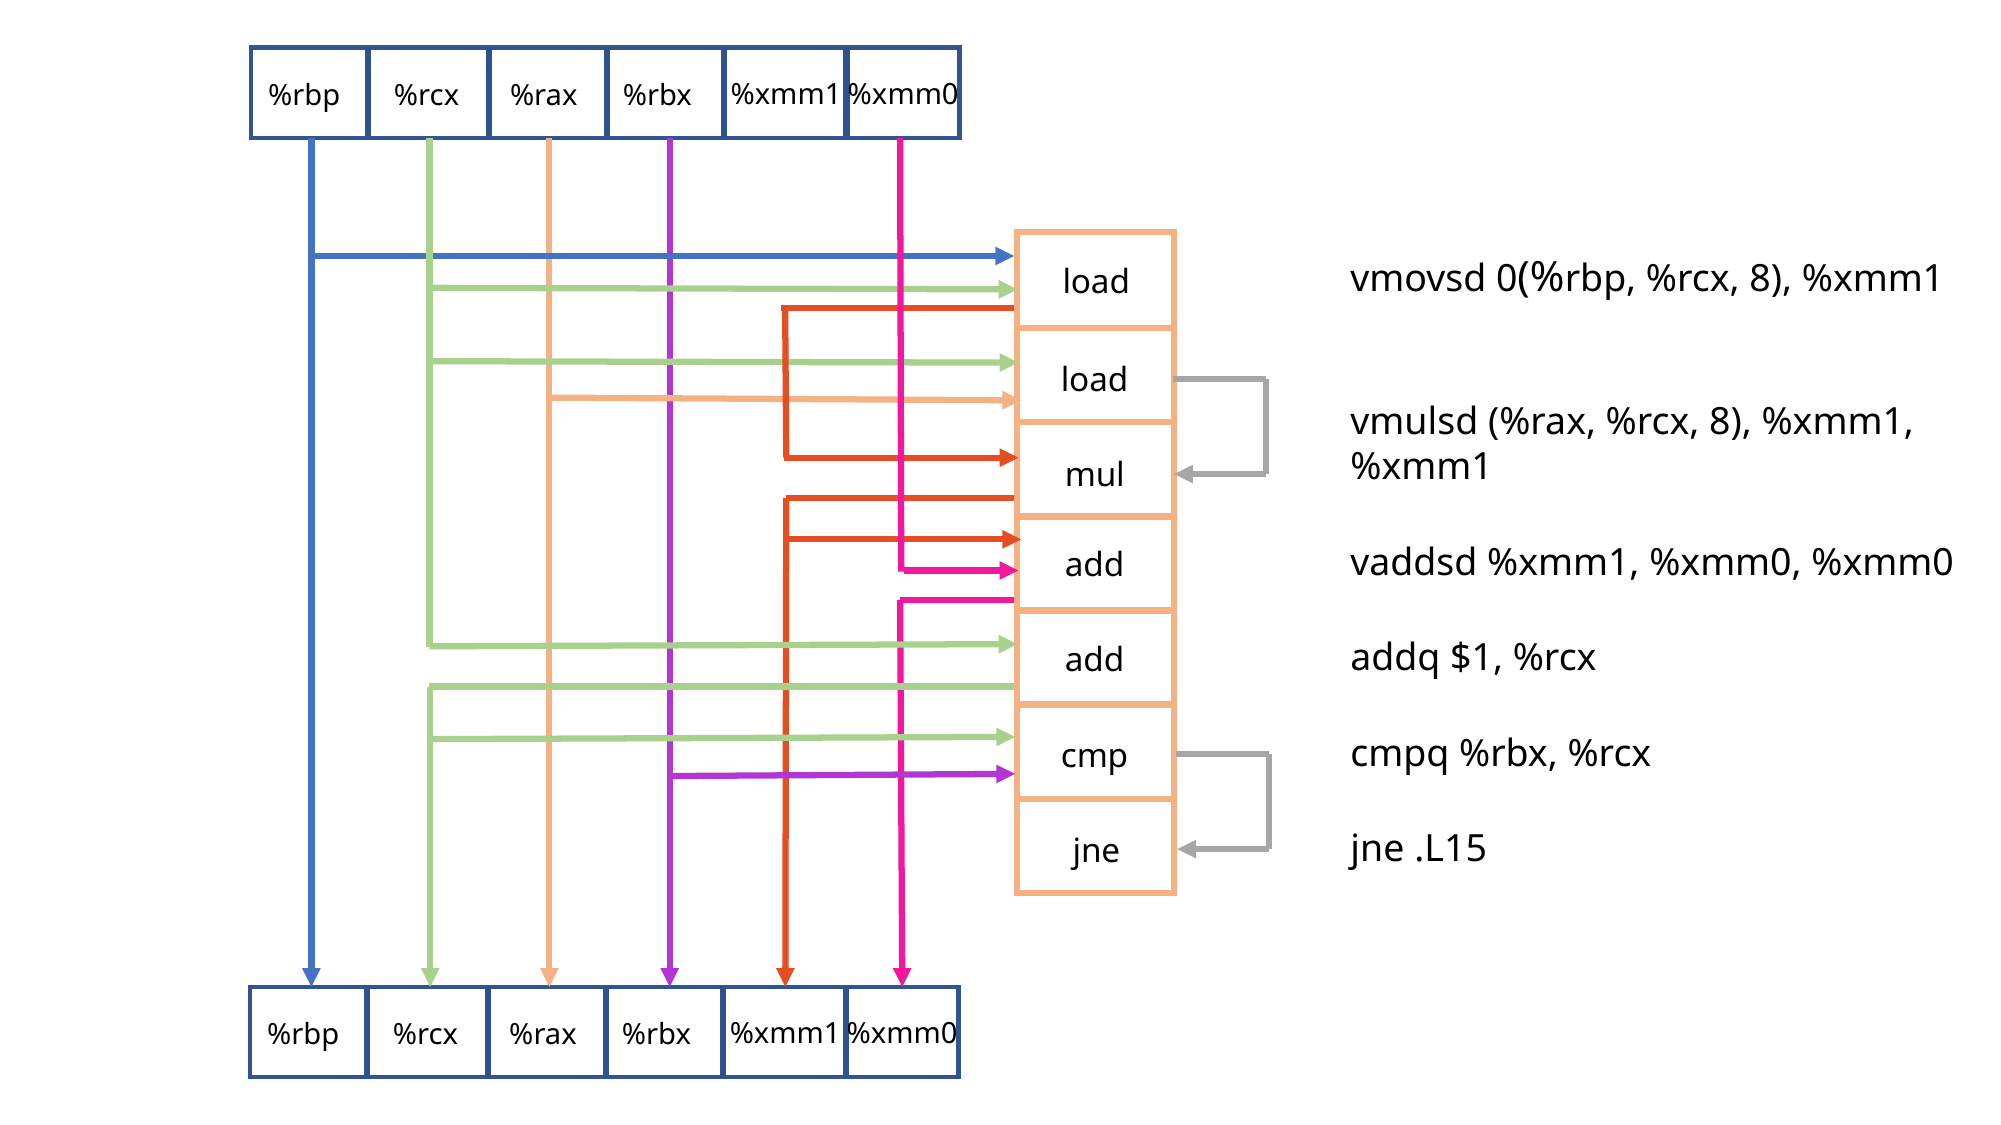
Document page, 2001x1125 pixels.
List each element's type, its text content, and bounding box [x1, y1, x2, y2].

text_box vaddsd %xmm1, %xmm0, %xmm0 [1335, 530, 2000, 591]
text_box addq $1, %rcx [1335, 625, 2000, 686]
text_box cmpq %rbx, %rcx [1335, 721, 2000, 782]
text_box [549, 397, 785, 401]
text_box jne .L15 [1335, 816, 2000, 877]
text_box vmulsd (%rax, %rcx, 8), %xmm1, %xmm1 [1335, 389, 2000, 495]
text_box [1016, 232, 1175, 893]
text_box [669, 773, 1016, 777]
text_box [787, 397, 900, 401]
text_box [902, 397, 1022, 401]
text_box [426, 736, 1016, 740]
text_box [239, 47, 977, 139]
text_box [239, 986, 976, 1078]
text_box vmovsd 0(%rbp, %rcx, 8), %xmm1 [1335, 242, 2000, 308]
